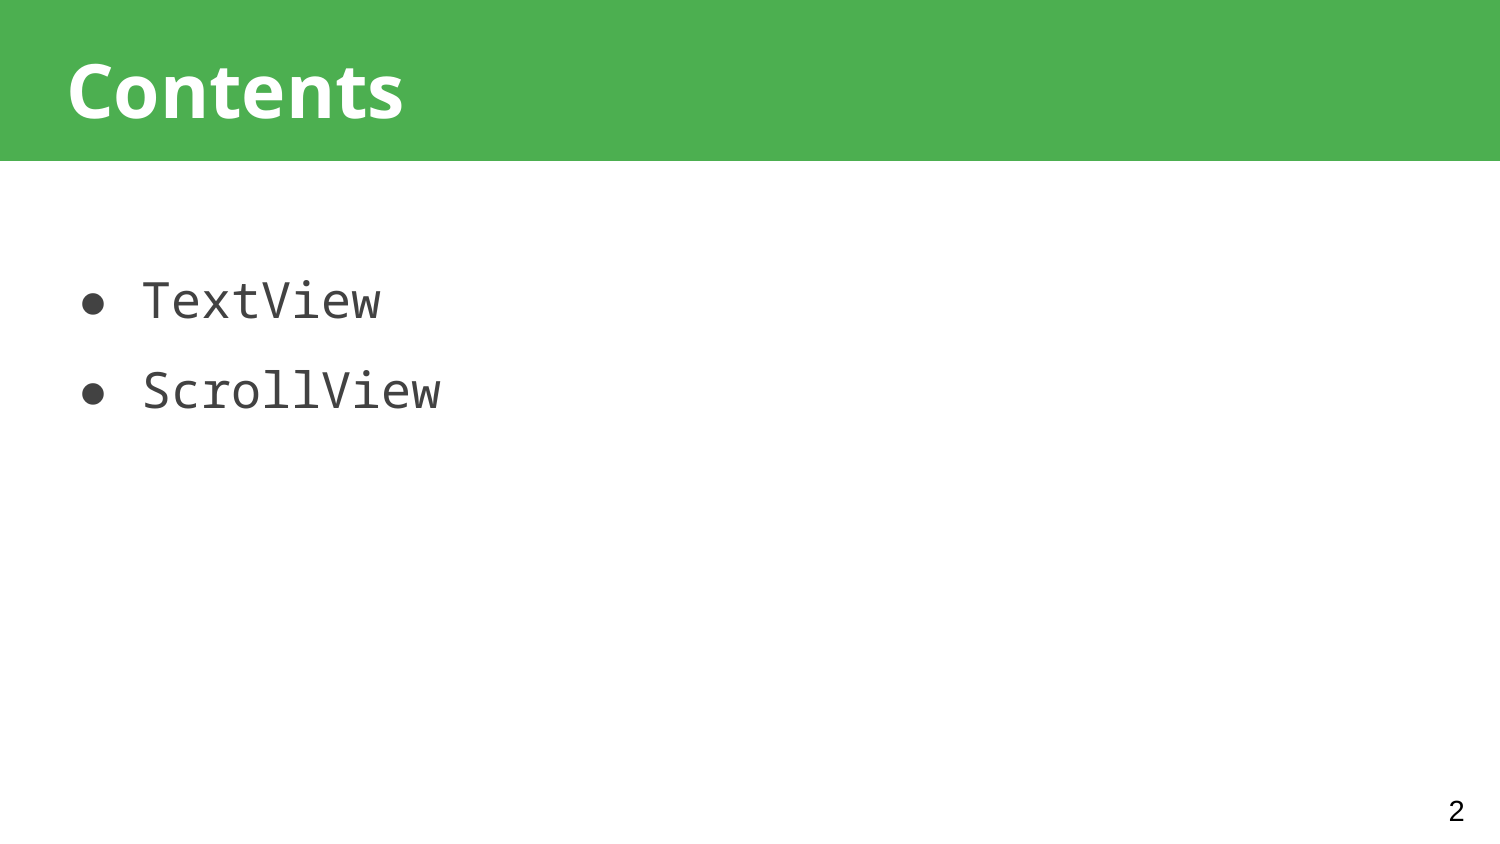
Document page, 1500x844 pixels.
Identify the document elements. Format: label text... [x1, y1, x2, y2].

list TextView ScrollView [51, 164, 1429, 725]
slide_number 2 [1389, 777, 1480, 842]
title Contents [51, 28, 1472, 122]
